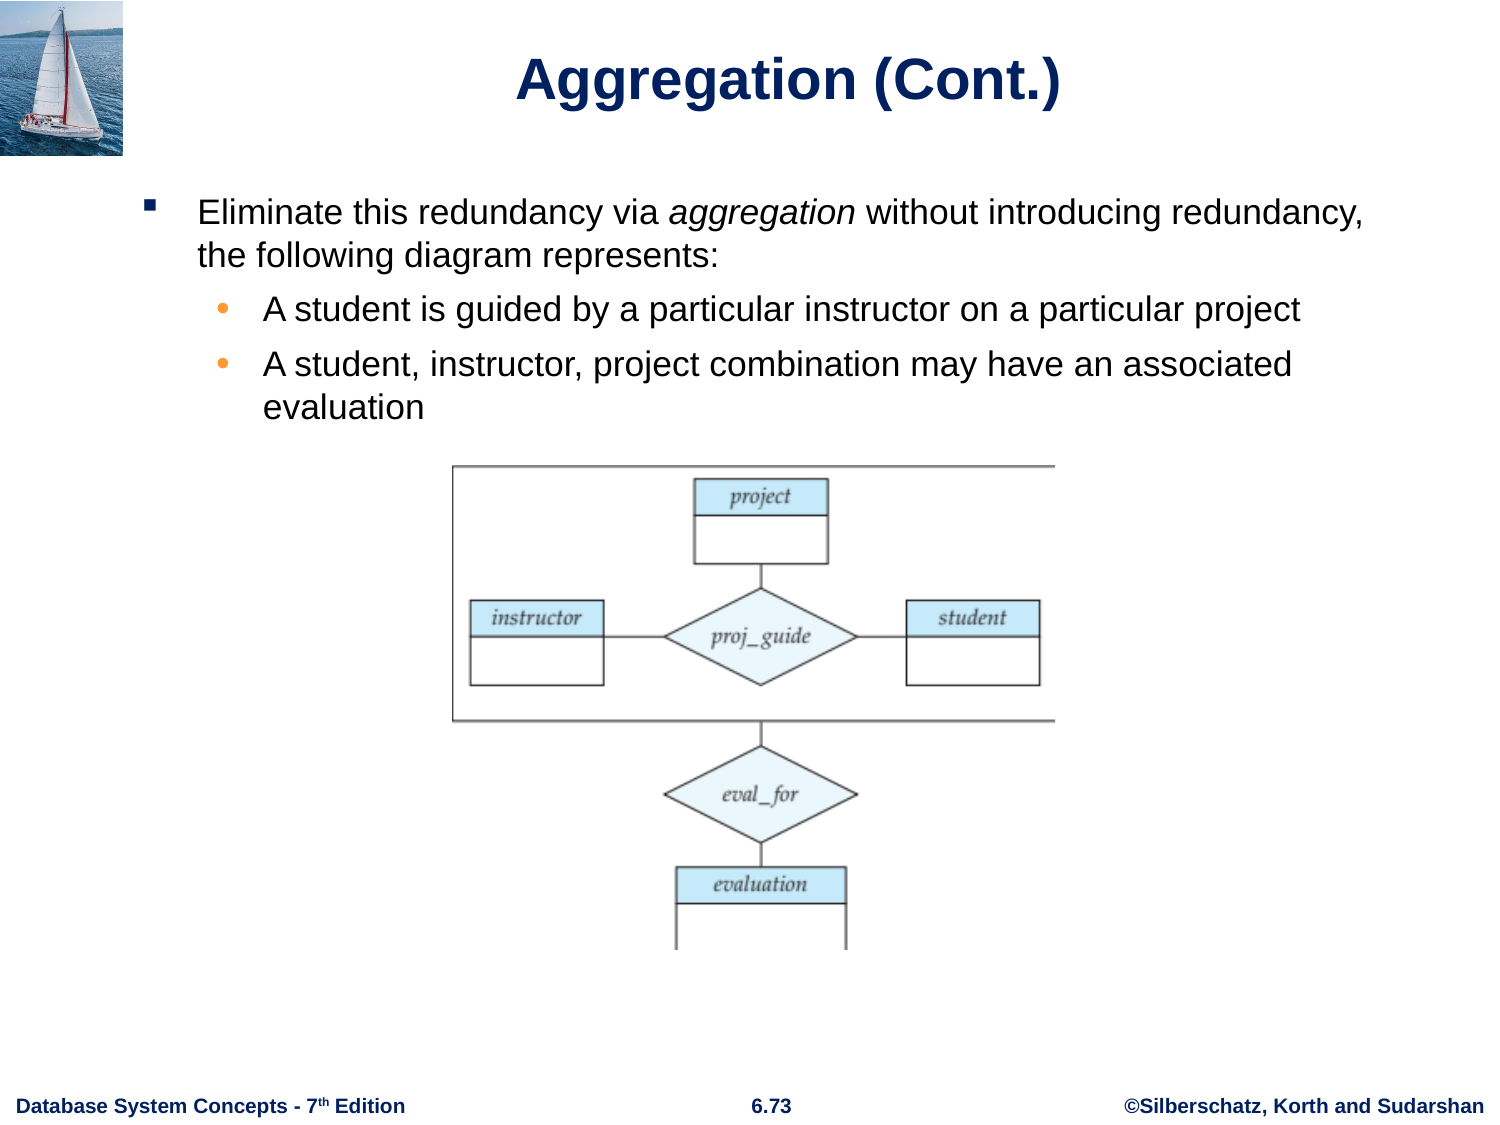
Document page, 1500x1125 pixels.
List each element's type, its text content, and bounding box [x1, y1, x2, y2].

picture [451, 465, 1056, 950]
picture [0, 1, 123, 156]
list Eliminate this redundancy via aggregation without introducing redundancy, the following diagram represents: A student is guided by a particular instructor on a particular project A student, instructor, project combination may have an associated evaluation [126, 181, 1381, 473]
title Aggregation (Cont.) [125, 18, 1452, 120]
